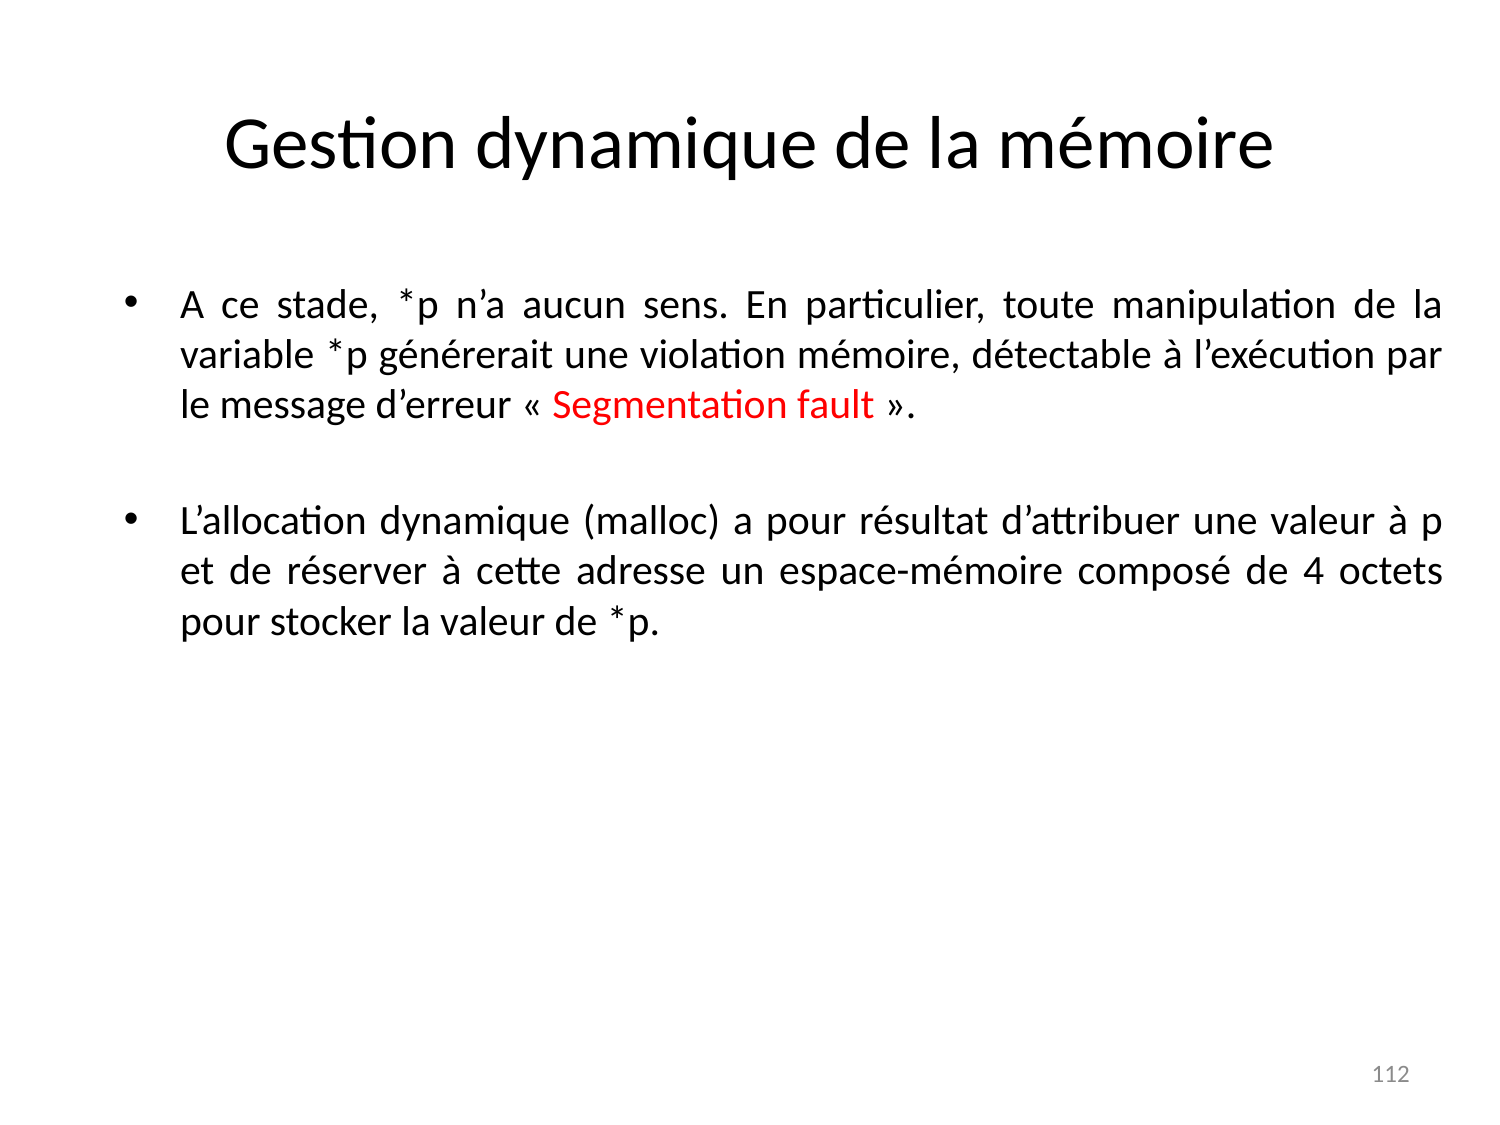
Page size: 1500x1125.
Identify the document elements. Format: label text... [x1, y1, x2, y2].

list A ce stade, *p n’a aucun sens. En particulier, toute manipulation de la variable *p générerait une violation mémoire, détectable à l’exécution par le message d’erreur « Segmentation fault ». L’allocation dynamique (malloc) a pour résultat d’attribuer une valeur à p et de réserver à cette adresse un espace-mémoire composé de 4 octets pour stocker la valeur de *p. [108, 268, 1459, 1012]
slide_number 112 [1074, 1042, 1425, 1103]
title Gestion dynamique de la mémoire [74, 44, 1426, 233]
